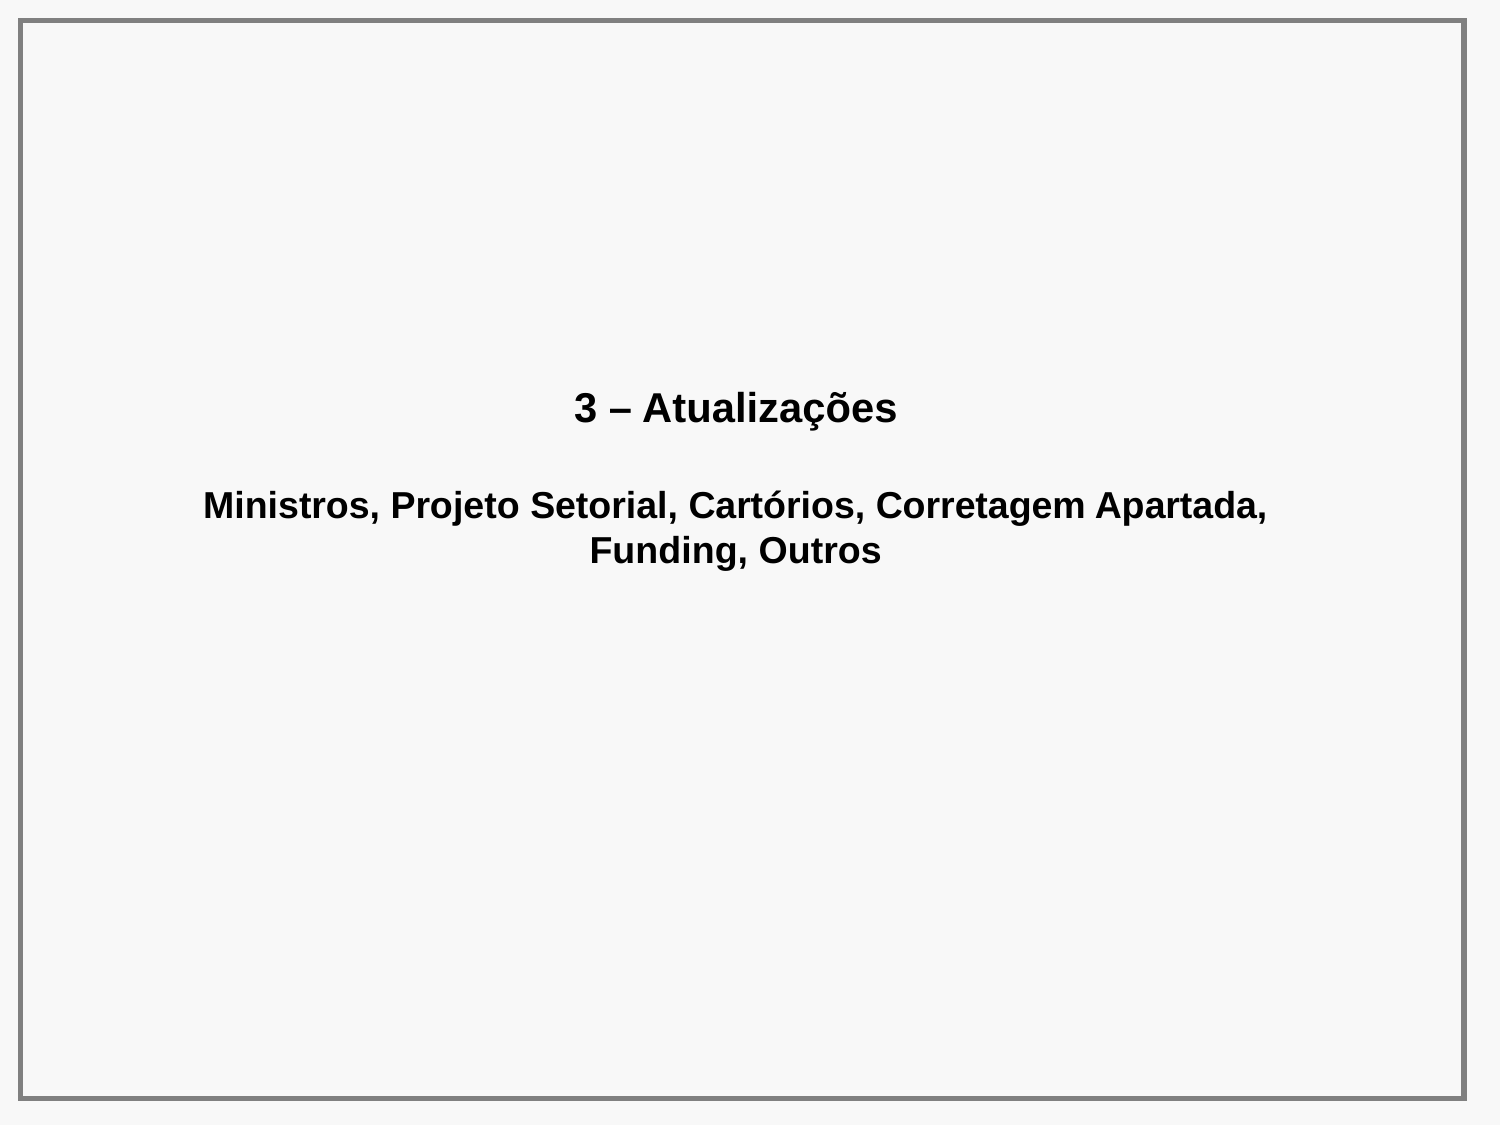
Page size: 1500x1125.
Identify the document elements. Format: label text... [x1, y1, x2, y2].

text_box [20, 20, 1465, 1099]
text_box 3 – Atualizações Ministros, Projeto Setorial, Cartórios, Corretagem Apartada, Funding, Outros [104, 125, 1368, 625]
